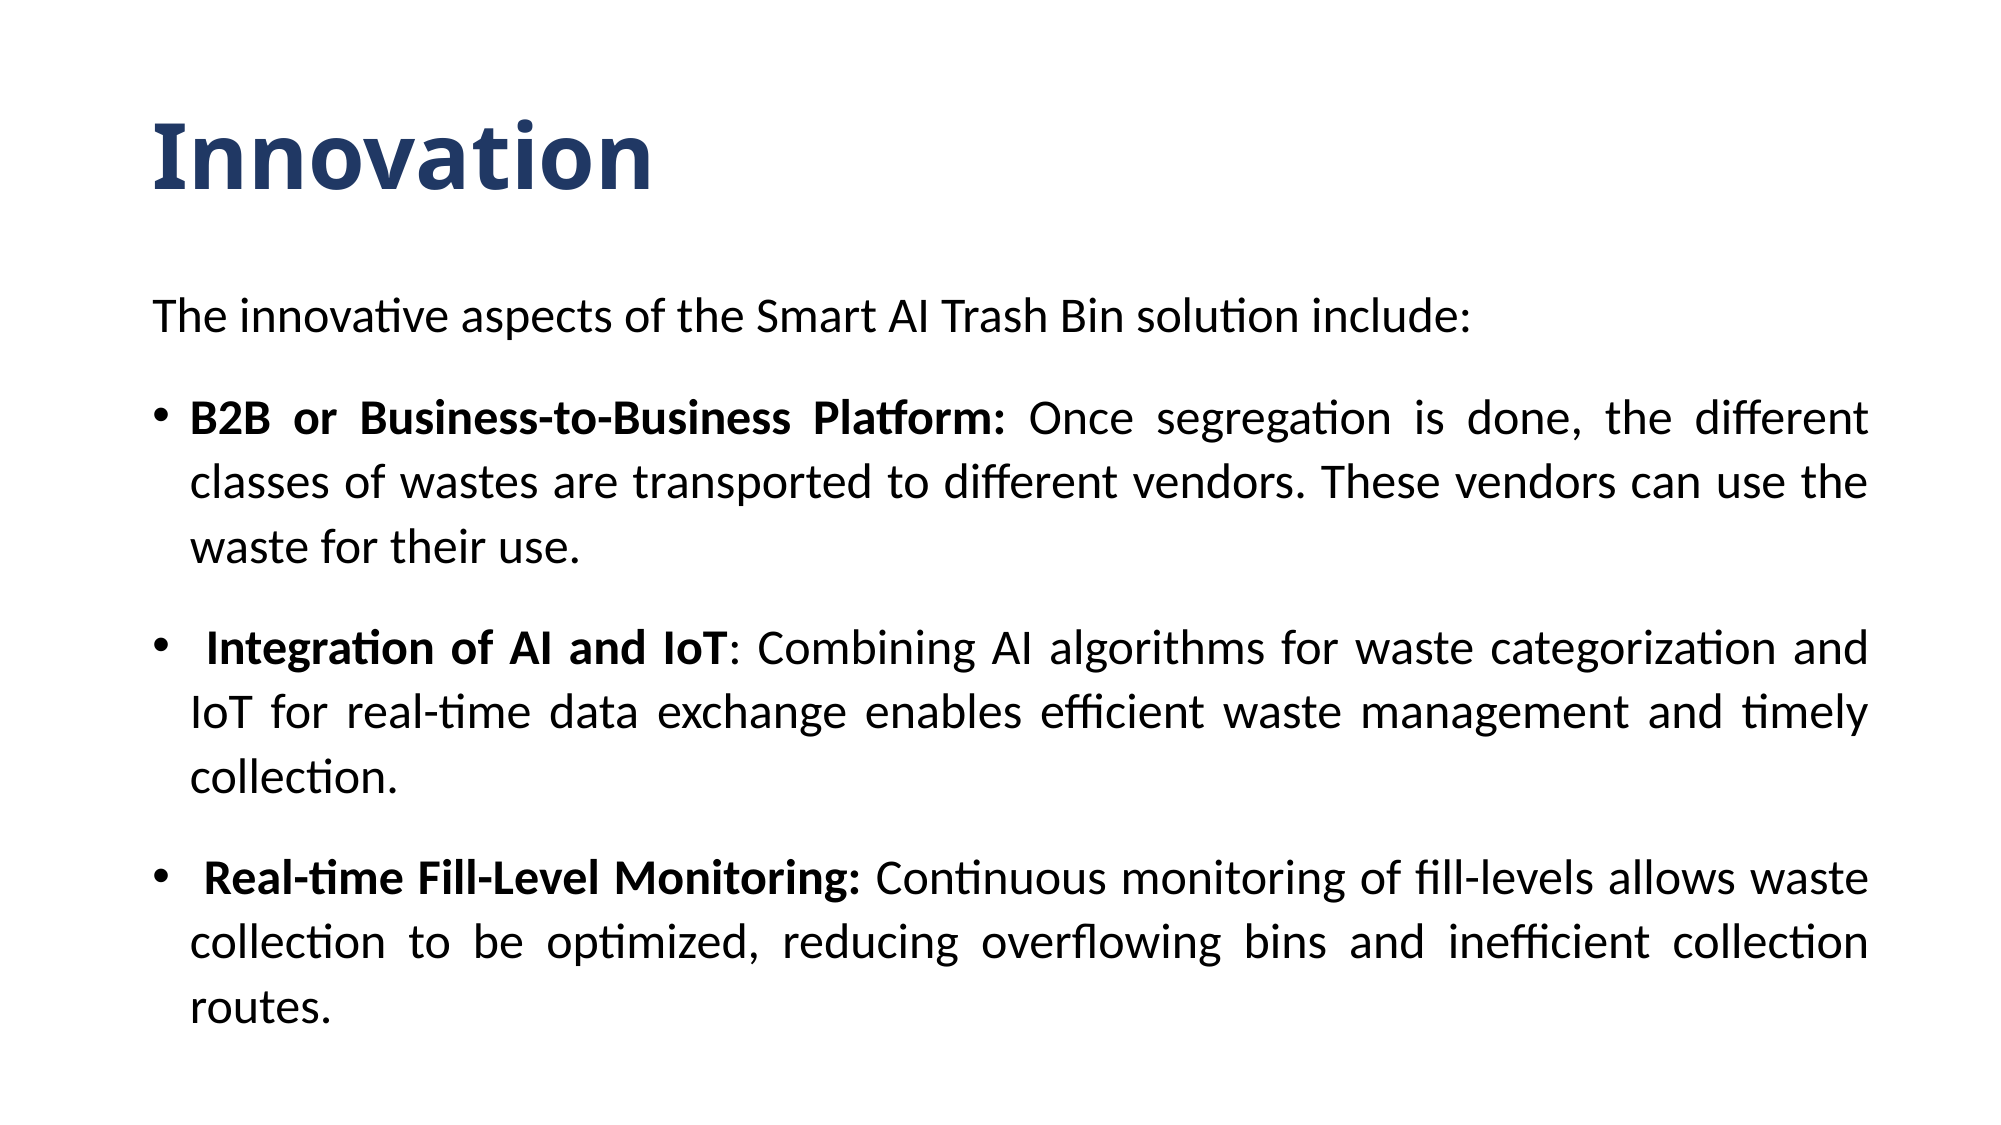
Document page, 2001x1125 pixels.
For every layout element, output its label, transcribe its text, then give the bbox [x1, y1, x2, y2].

list The innovative aspects of the Smart AI Trash Bin solution include: B2B or Business-to-Business Platform: Once segregation is done, the different classes of wastes are transported to different vendors. These vendors can use the waste for their use. Integration of AI and IoT: Combining AI algorithms for waste categorization and IoT for real-time data exchange enables efficient waste management and timely collection. Real-time Fill-Level Monitoring: Continuous monitoring of fill-levels allows waste collection to be optimized, reducing overflowing bins and inefficient collection routes. [137, 271, 1885, 1066]
title Innovation [137, 59, 1863, 270]
